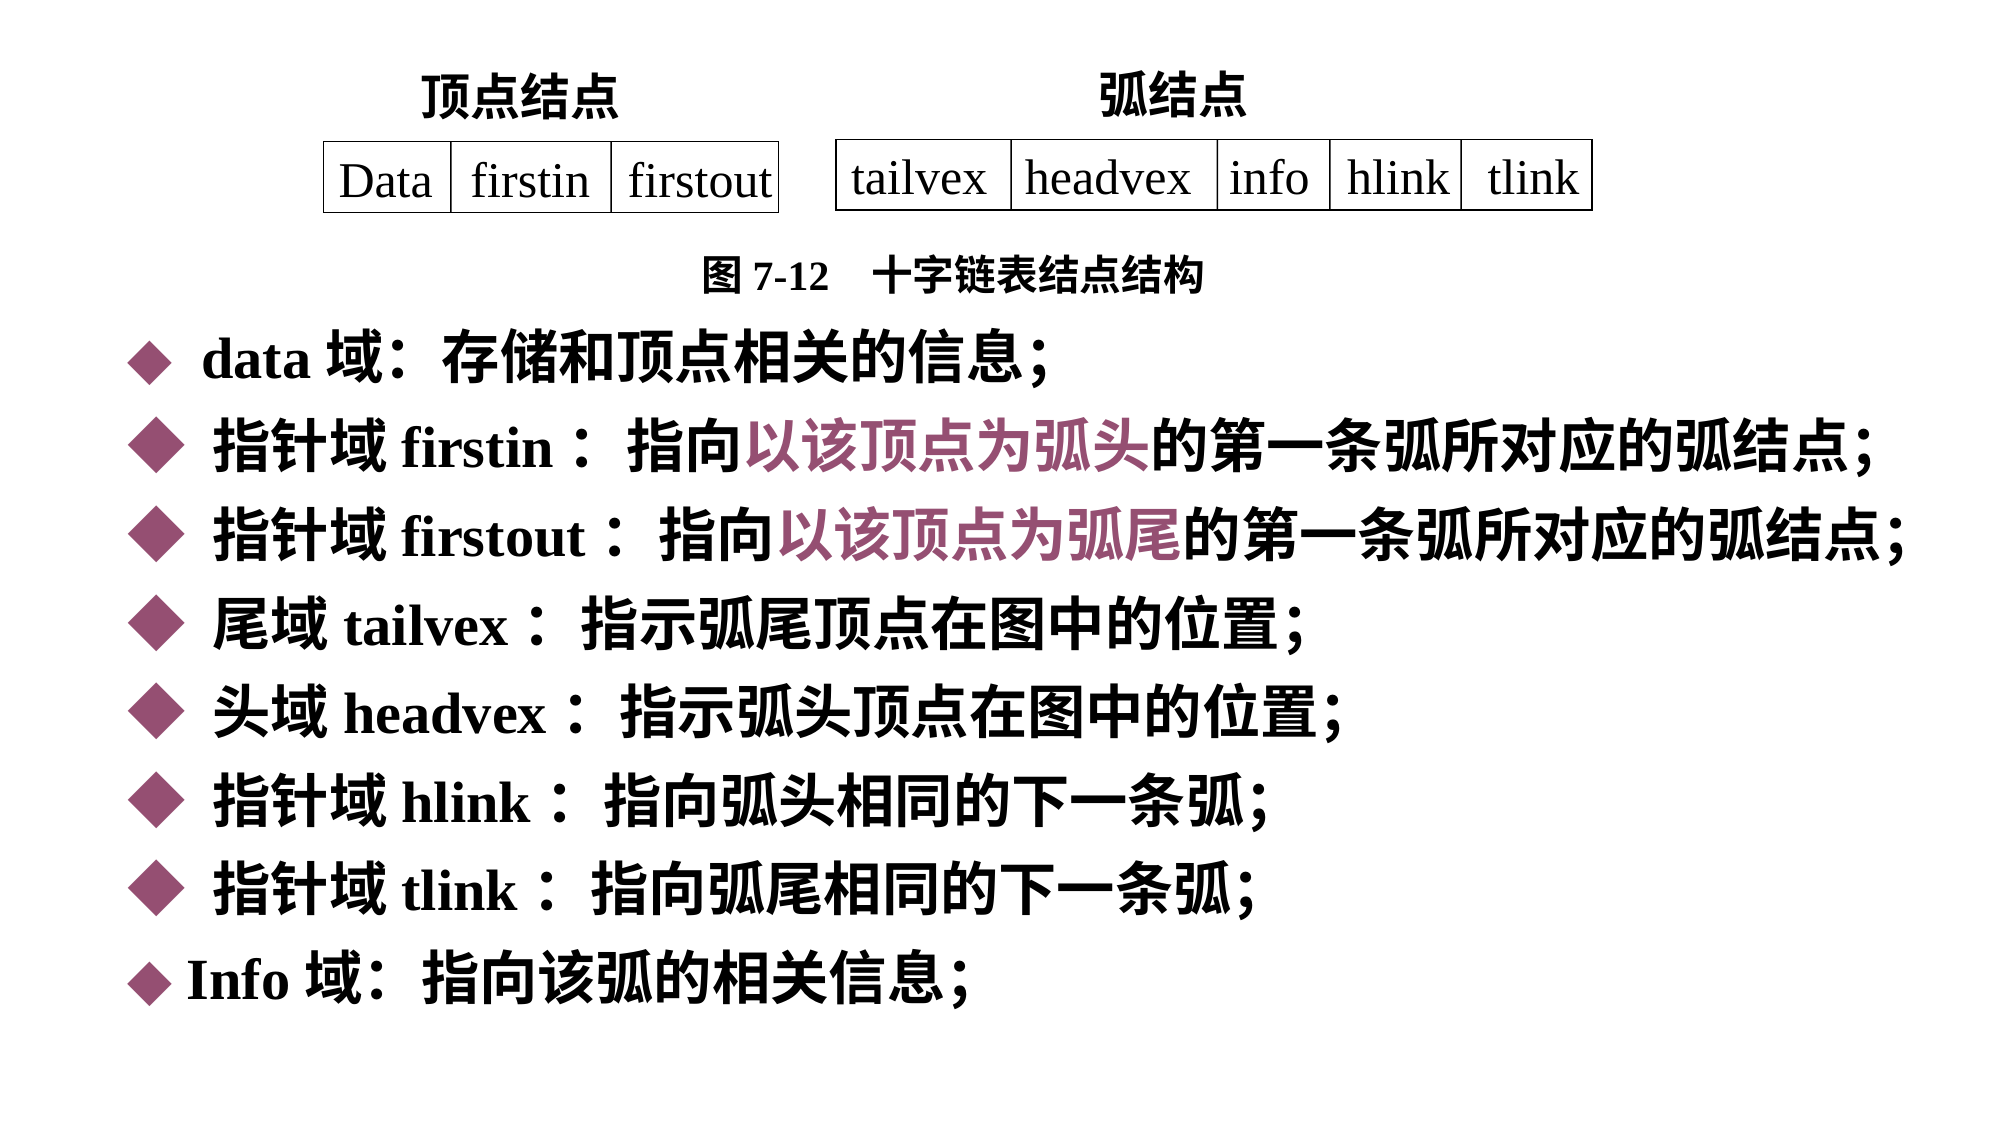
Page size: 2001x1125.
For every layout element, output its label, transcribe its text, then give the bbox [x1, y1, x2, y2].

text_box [323, 56, 1592, 307]
text_box ◆ data域：存储和顶点相关的信息； ◆ 指针域firstin：指向以该顶点为弧头的第一条弧所对应的弧结点； ◆ 指针域firstout：指向以该顶点为弧尾的第一条弧所对应的弧结点； ◆ 尾域tailvex：指示弧尾顶点在图中的位置； ◆ 头域headvex：指示弧头顶点在图中的位置； ◆ 指针域hlink：指向弧头相同的下一条弧； ◆ 指针域tlink：指向弧尾相同的下一条弧； ◆ Info域：指向该弧的相关信息； [24, 306, 1947, 1097]
